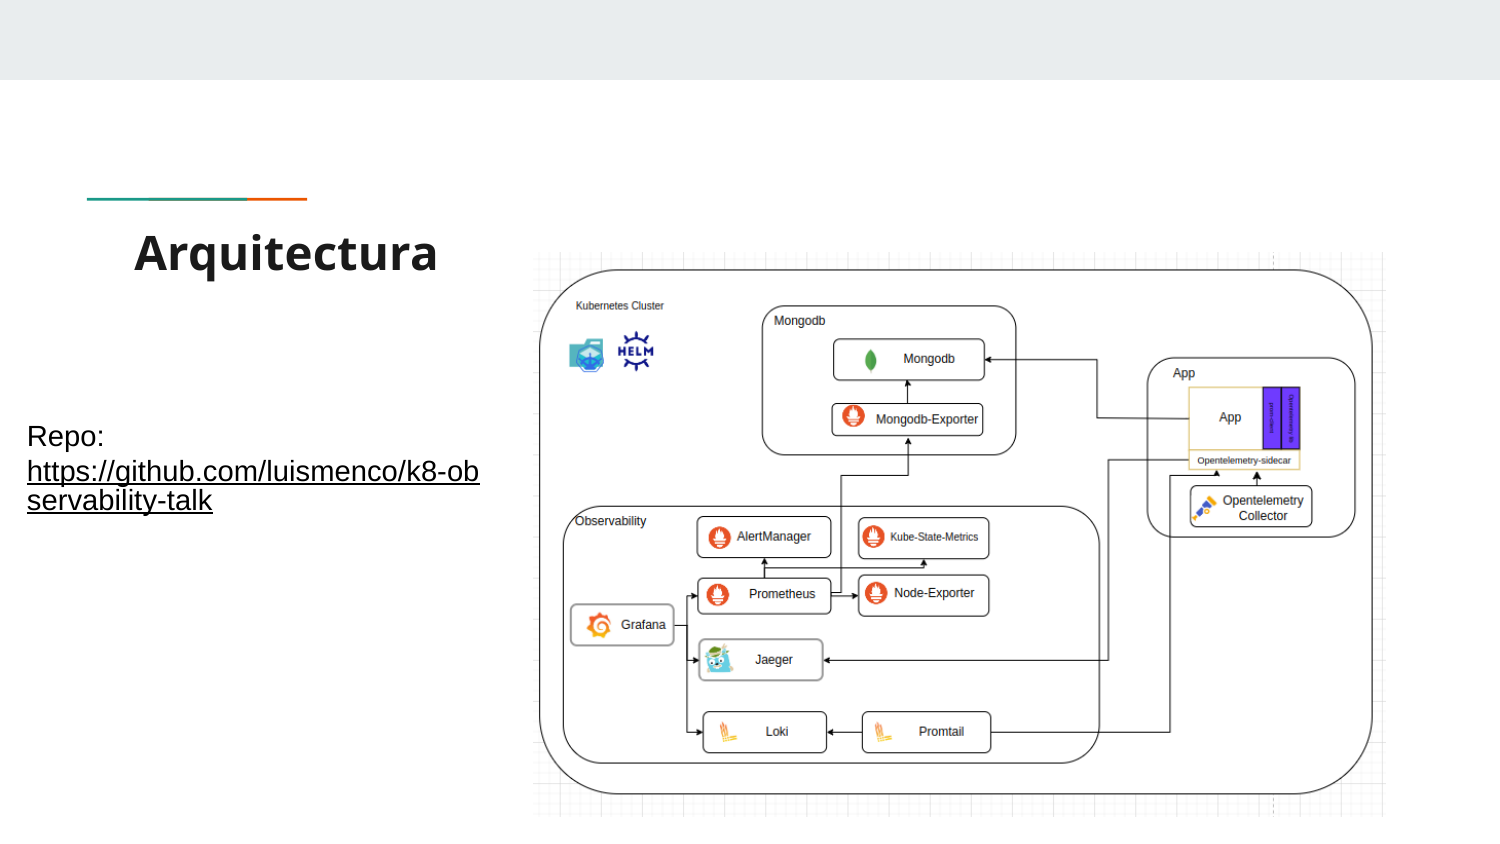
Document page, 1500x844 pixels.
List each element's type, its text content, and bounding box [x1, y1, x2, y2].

title Arquitectura [119, 208, 1381, 296]
text_box Repo: https://github.com/luismenco/k8-observability-talk [11, 402, 504, 538]
picture [533, 251, 1386, 817]
